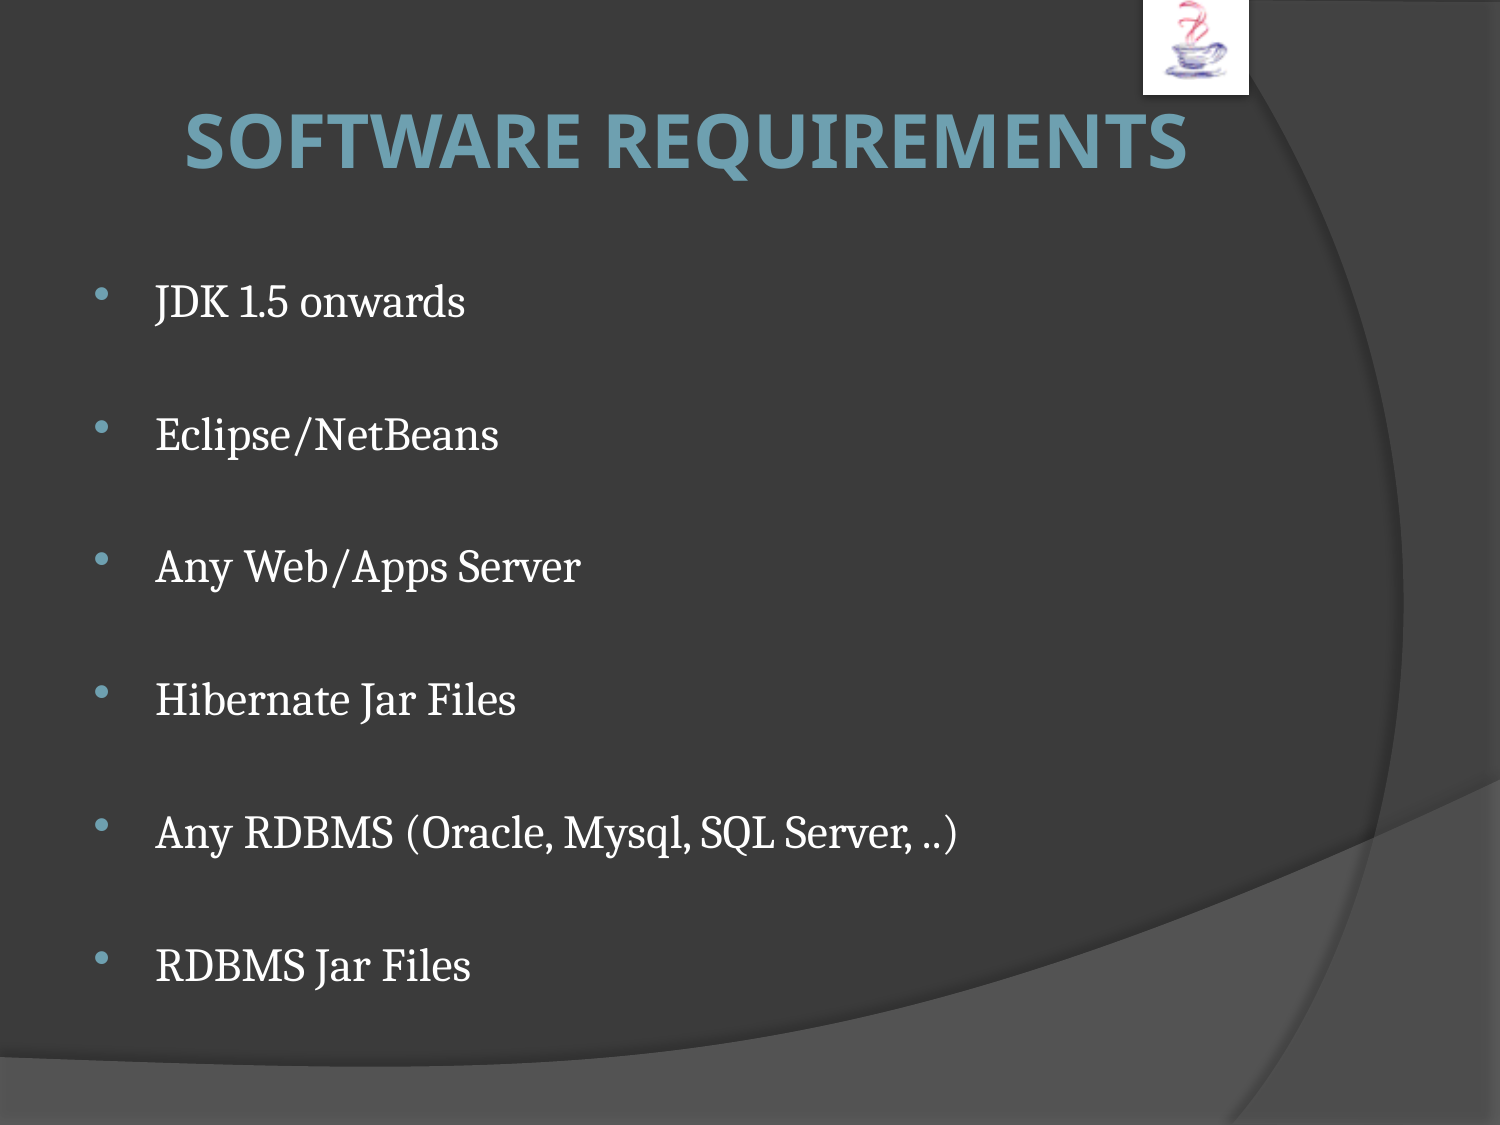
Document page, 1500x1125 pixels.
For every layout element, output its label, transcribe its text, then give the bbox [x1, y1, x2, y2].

title Software Requirements [75, 45, 1300, 233]
picture [1157, 0, 1235, 81]
list JDK 1.5 onwards Eclipse/NetBeans Any Web/Apps Server Hibernate Jar Files Any RDBMS (Oracle, Mysql, SQL Server, ..) RDBMS Jar Files [75, 262, 1300, 1005]
